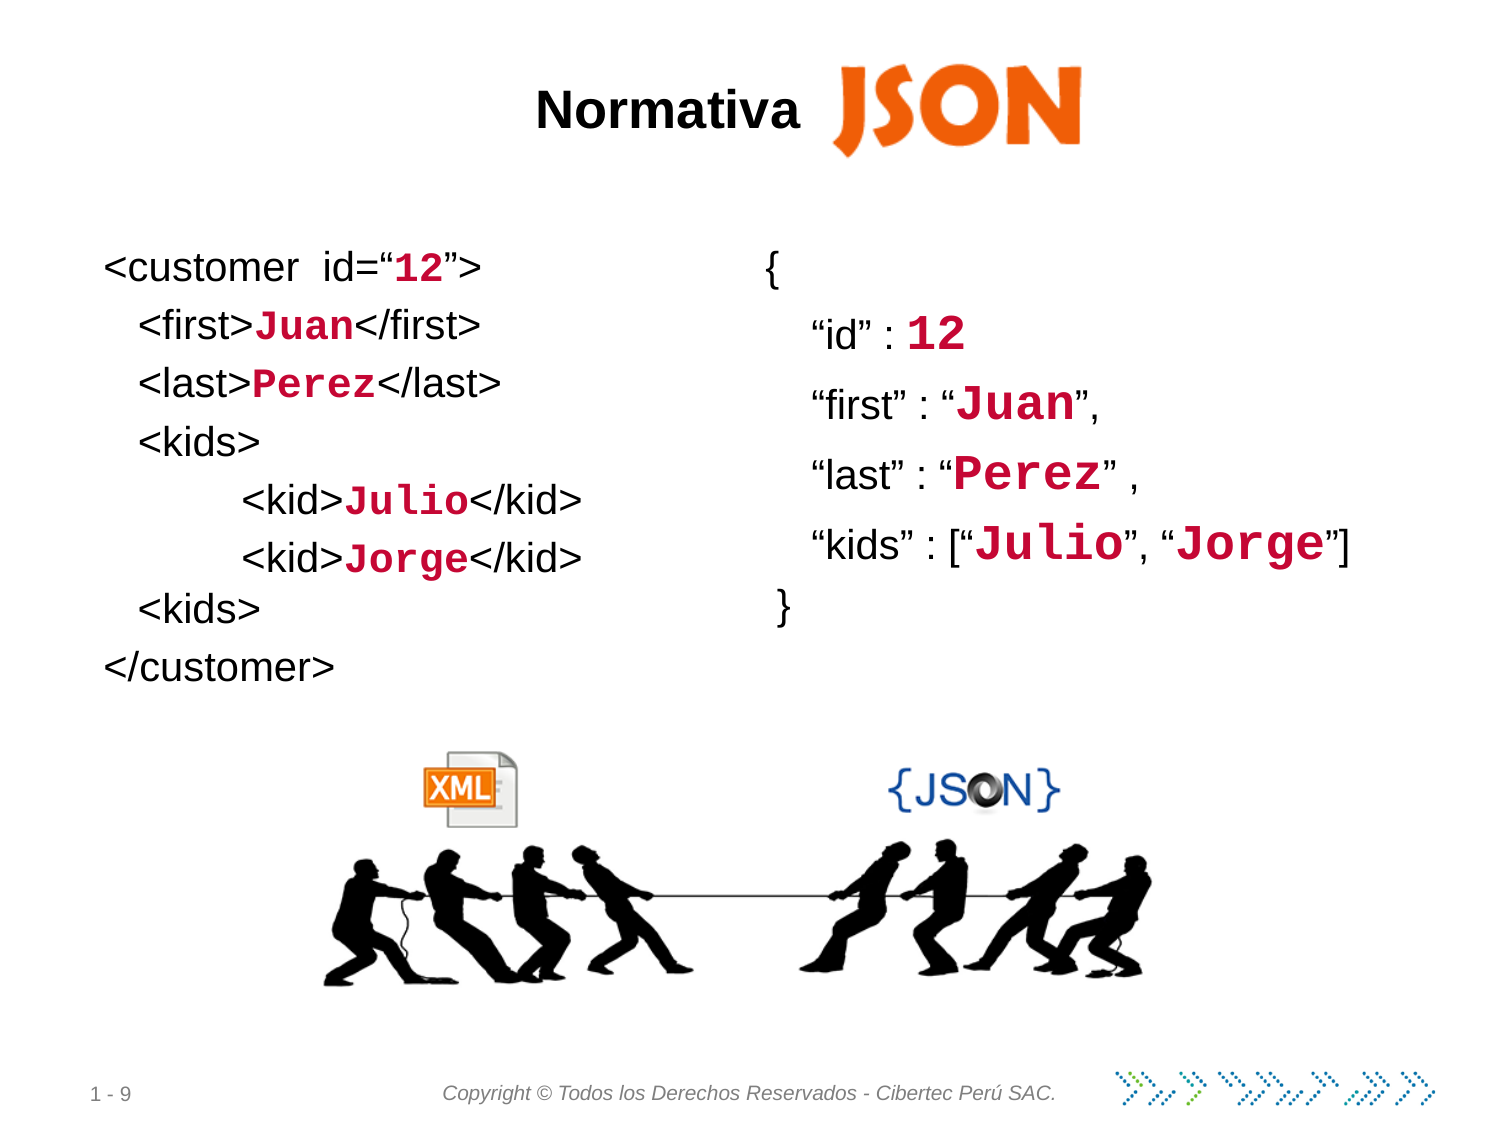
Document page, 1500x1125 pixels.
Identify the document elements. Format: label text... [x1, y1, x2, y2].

picture [1107, 1071, 1445, 1108]
picture [812, 36, 1113, 170]
list <customer id=“12”> <first>Juan</first> <last>Perez</last> <kids> <kid>Julio</kid> <kid>Jorge</kid> <kids> </customer> [99, 237, 737, 707]
title Normativa JSON [99, 72, 1399, 216]
list { “id” : 12 “first” : “Juan”, “last” : “Perez” , “kids” : [“Julio”, “Jorge”] } [761, 237, 1399, 644]
picture [249, 729, 1168, 1014]
